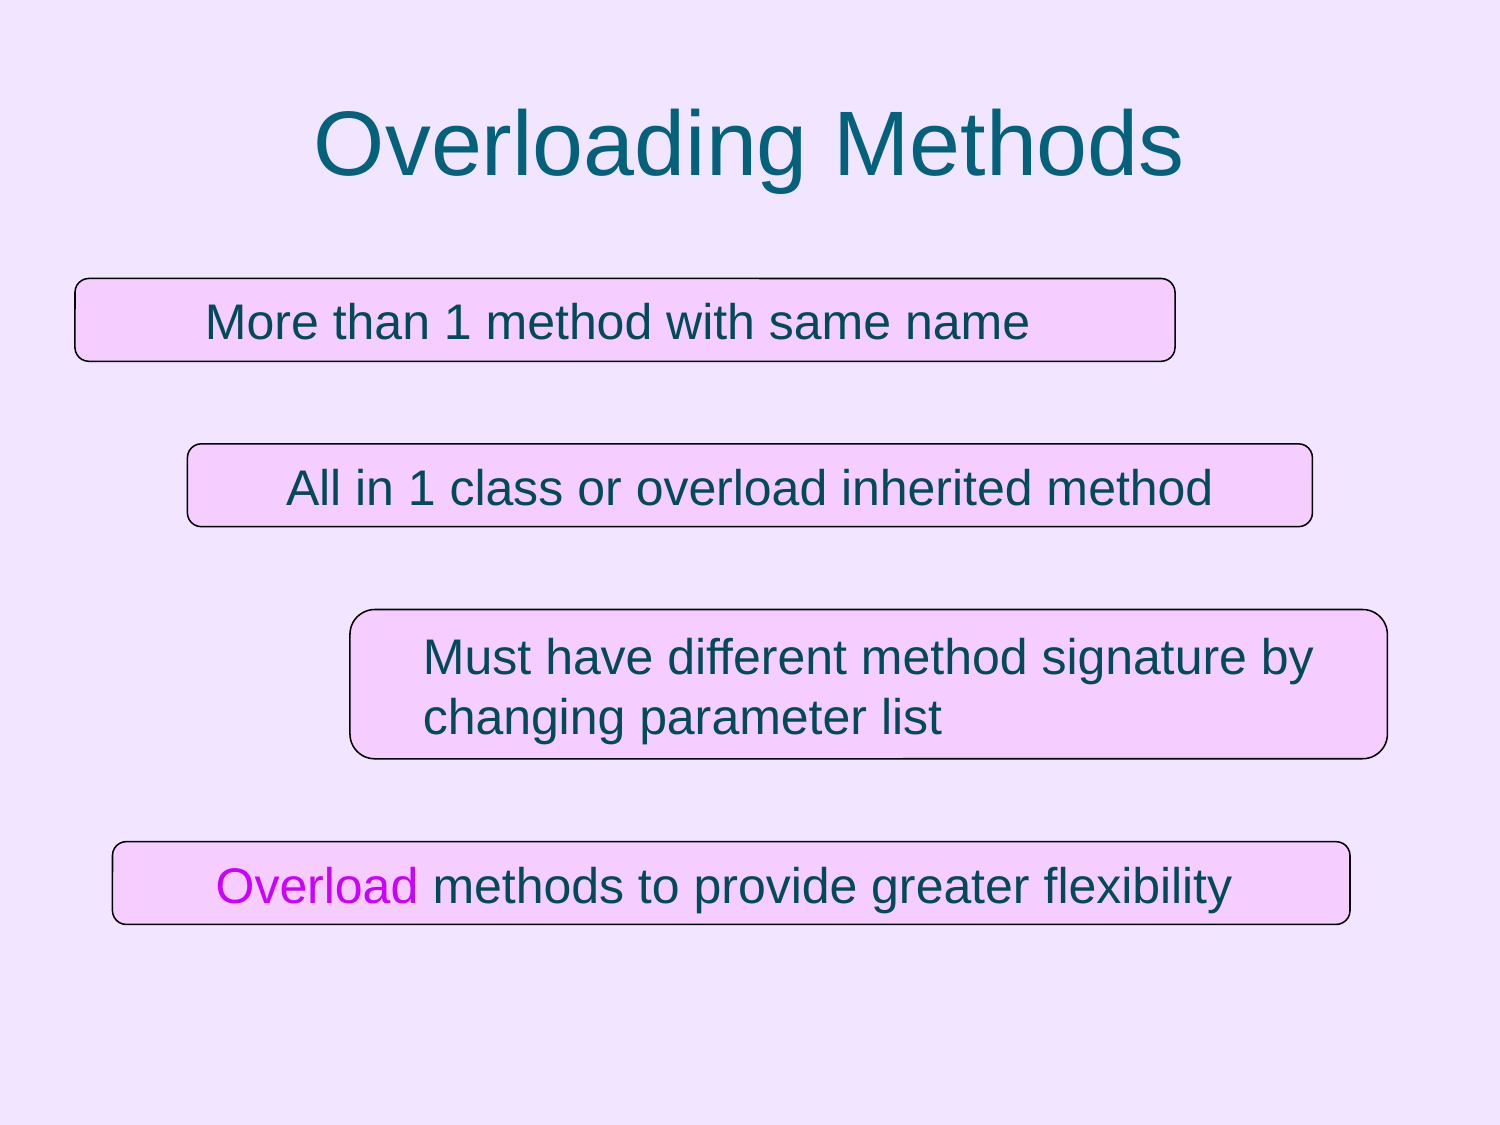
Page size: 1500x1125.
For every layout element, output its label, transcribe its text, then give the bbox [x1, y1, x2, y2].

text_box All in 1 class or overload inherited method [187, 443, 1313, 527]
title Overloading Methods [75, 45, 1425, 233]
text_box More than 1 method with same name [74, 278, 1176, 362]
text_box Must have different method signature by changing parameter list [349, 609, 1388, 759]
text_box Overload methods to provide greater flexibility [112, 841, 1351, 925]
